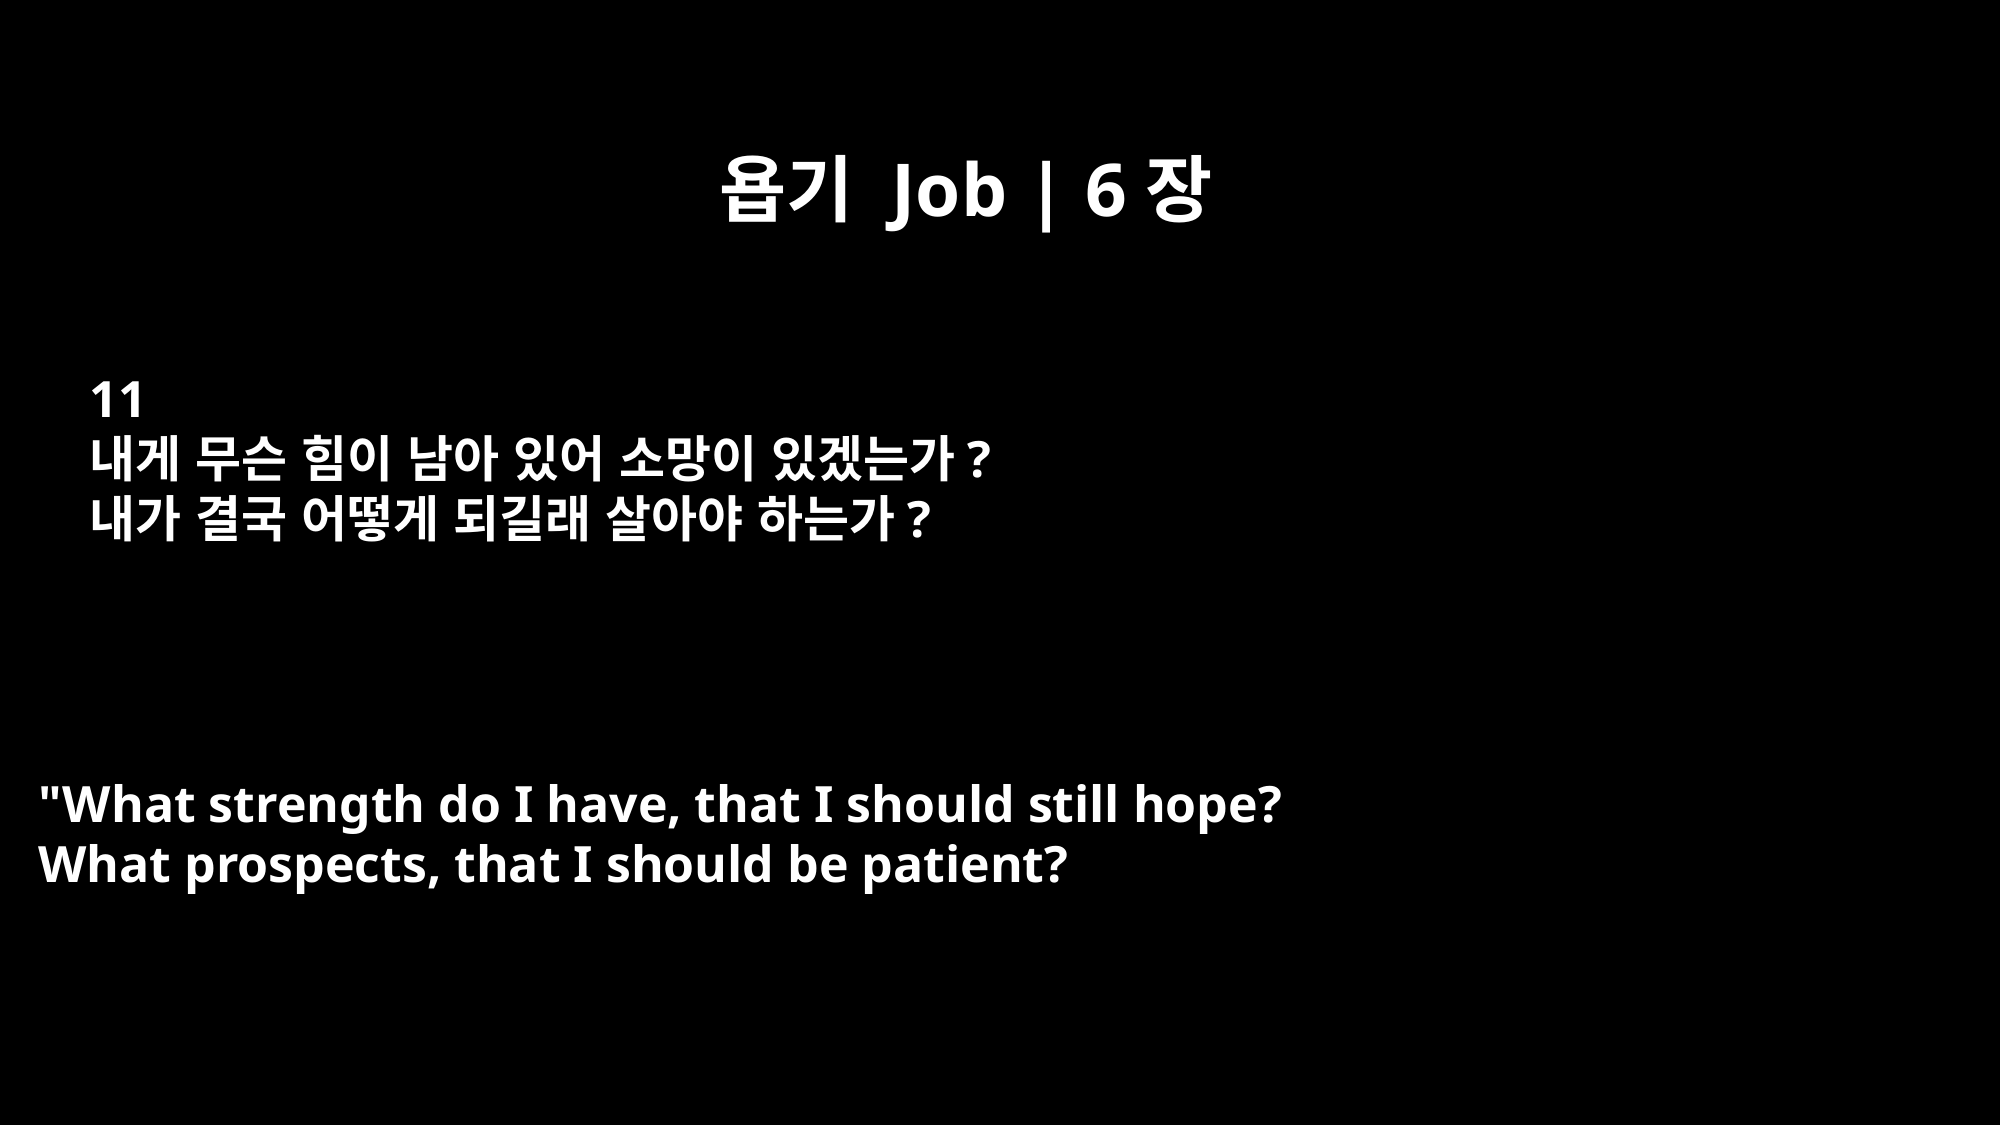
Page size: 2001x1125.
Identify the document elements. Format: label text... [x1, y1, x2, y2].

text_box 욥기 Job | 6장 [704, 136, 1228, 239]
text_box "What strength do I have, that I should still hope? What prospects, that I should be patient? [23, 764, 1311, 900]
text_box 11 내게 무슨 힘이 남아 있어 소망이 있겠는가? 내가 결국 어떻게 되길래 살아야 하는가? [74, 359, 1020, 555]
